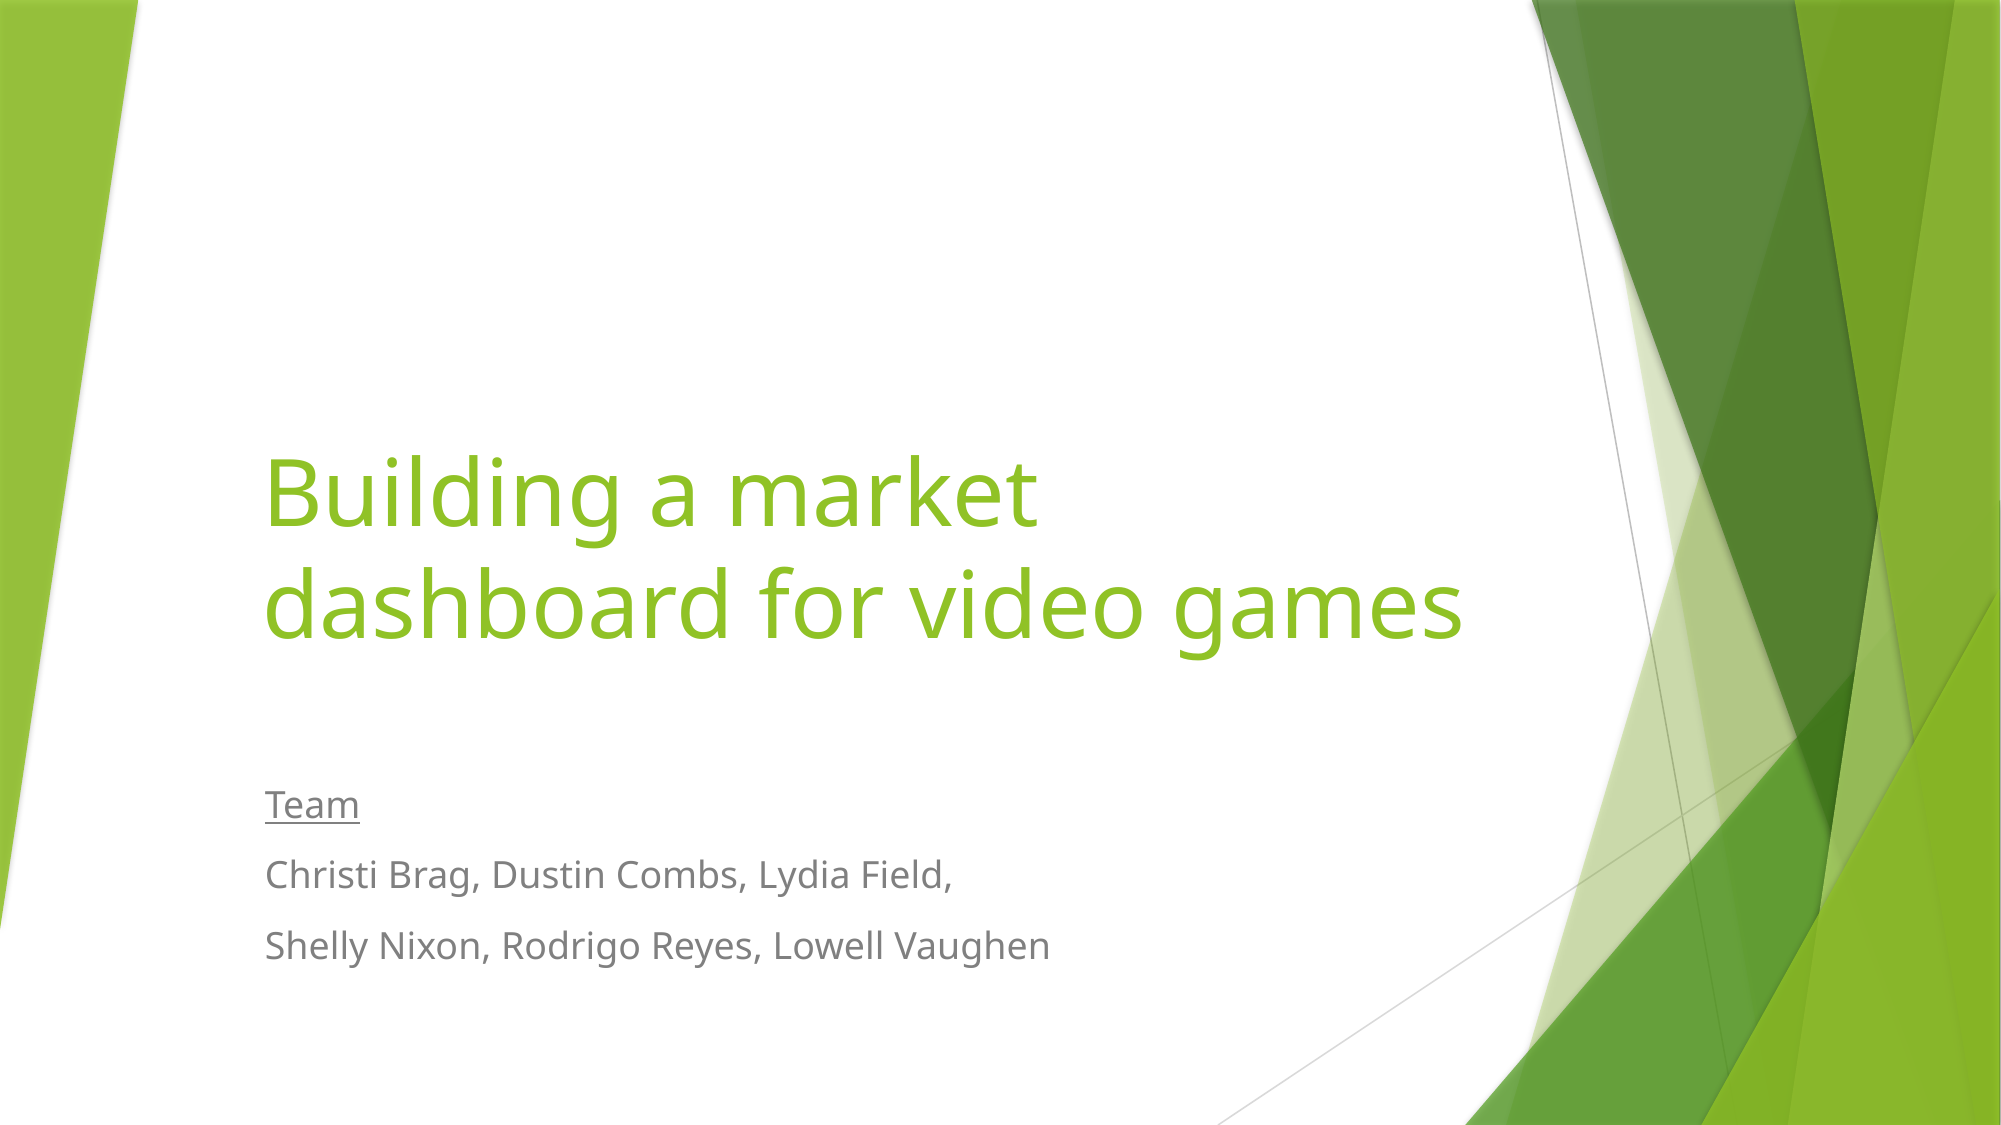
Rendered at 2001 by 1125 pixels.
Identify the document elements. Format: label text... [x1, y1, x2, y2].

subtitle Team Christi Brag, Dustin Combs, Lydia Field, Shelly Nixon, Rodrigo Reyes, Lowell Vaughen [249, 773, 1750, 1078]
title Building a market dashboard for video games [247, 394, 1522, 665]
